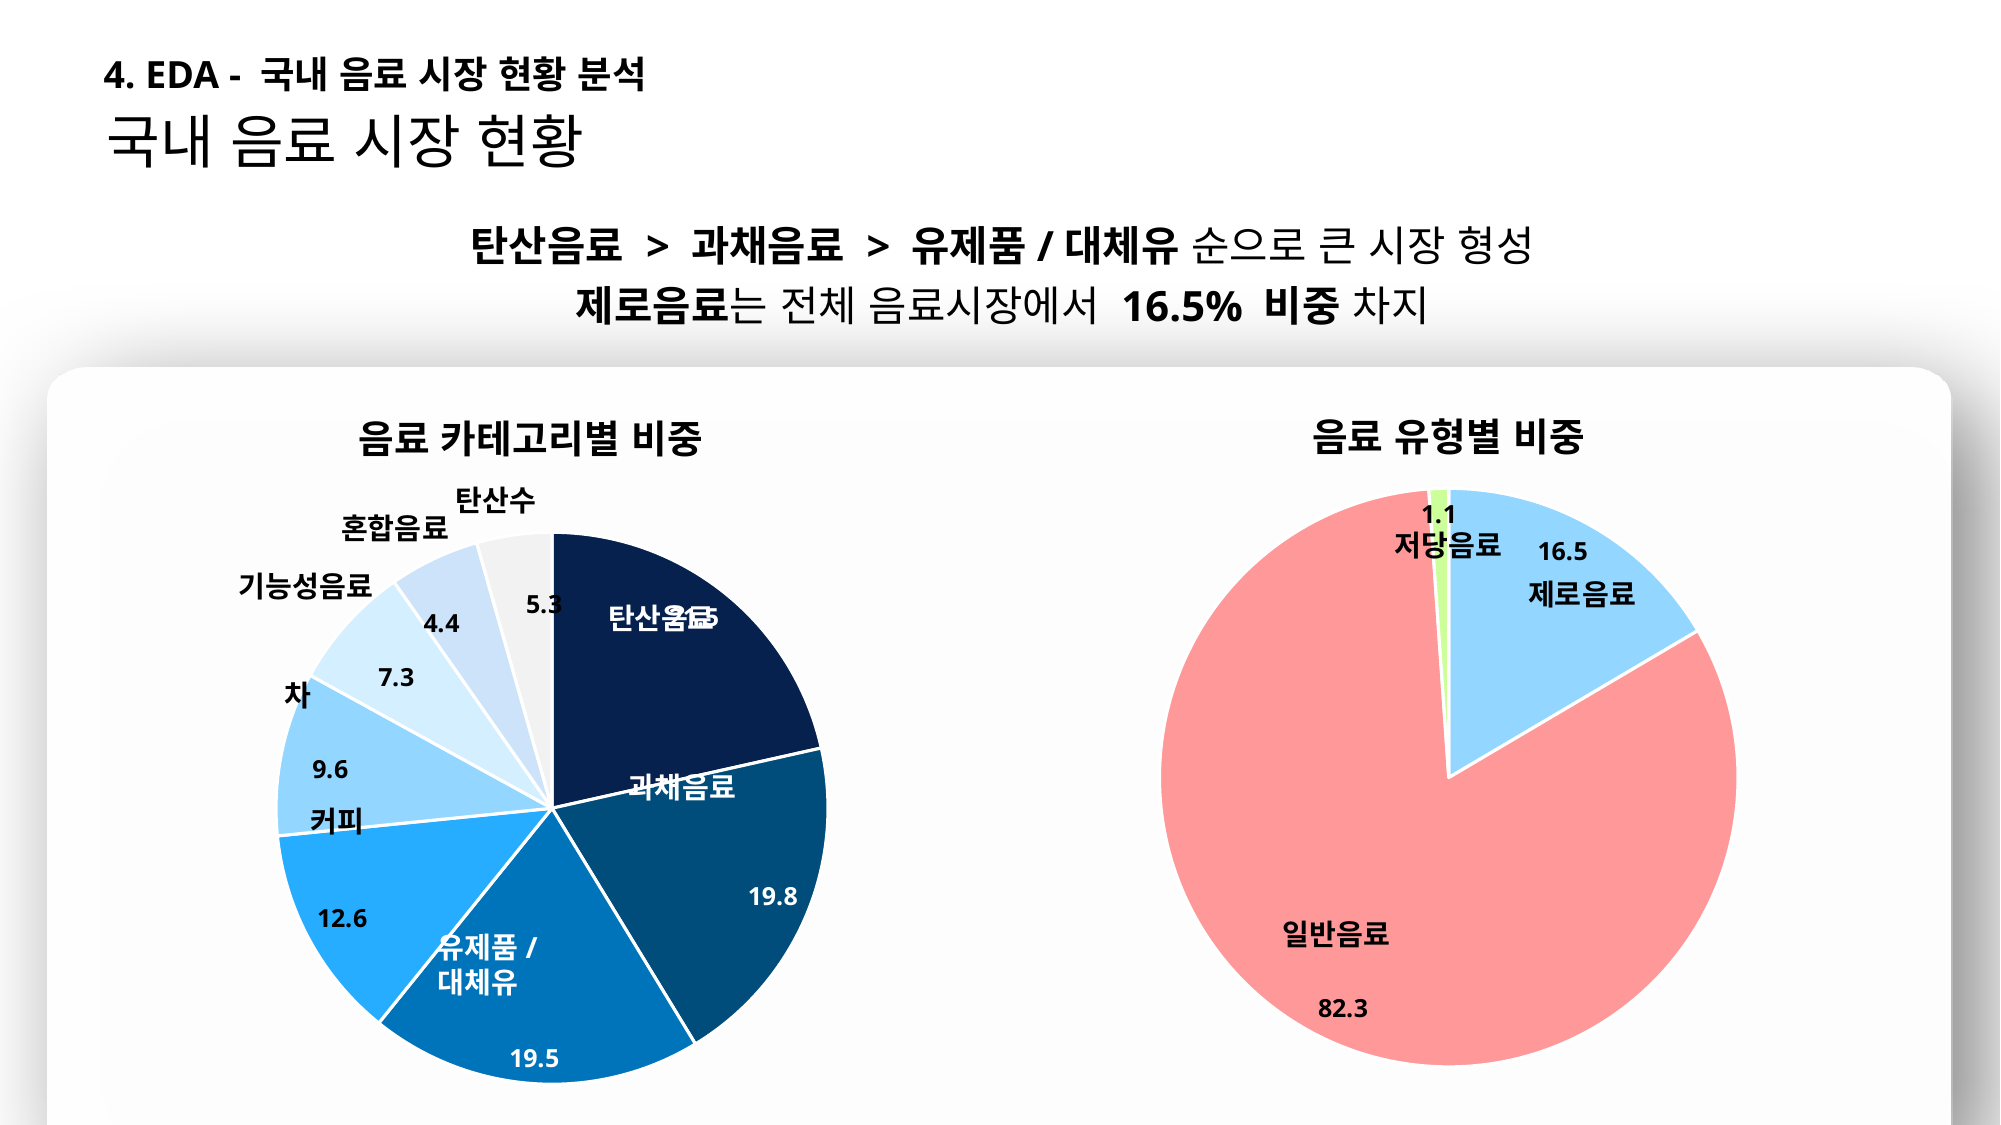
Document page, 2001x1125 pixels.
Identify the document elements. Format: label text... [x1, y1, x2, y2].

chart [999, 372, 1898, 1082]
text_box 탄산음료 > 과채음료 > 유제품/대체유 순으로 큰 시장 형성 제로음료는 전체 음료시장에서 16.5% 비중 차지 [455, 201, 1550, 337]
picture [47, 367, 1953, 1125]
text_box 국내 음료 시장 현황 [106, 93, 1081, 175]
text_box 4. EDA - 국내 음료 시장 현황 분석 [88, 43, 662, 104]
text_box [62, 373, 1000, 1099]
